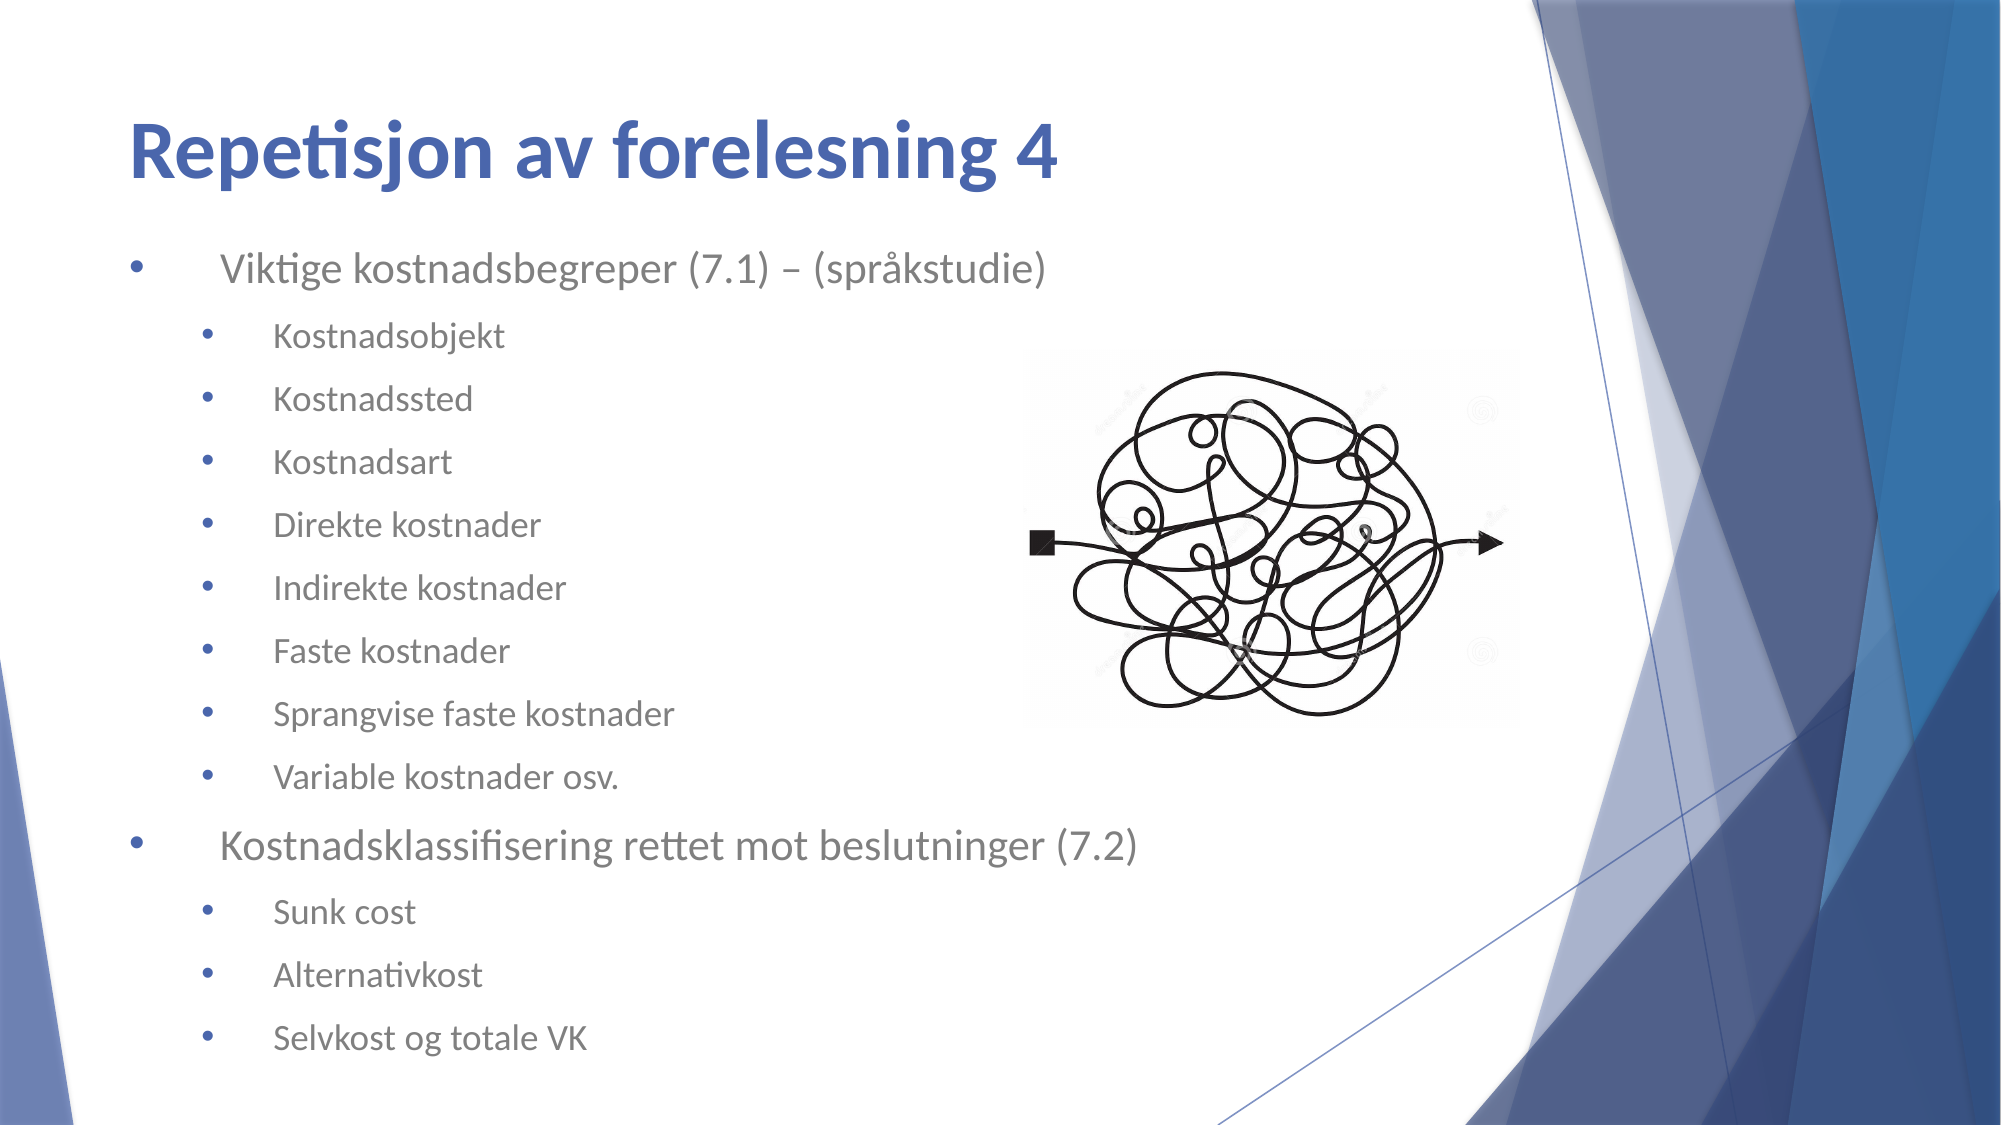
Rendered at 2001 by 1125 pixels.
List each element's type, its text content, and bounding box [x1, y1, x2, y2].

title Repetisjon av forelesning 4 [114, 88, 1556, 327]
picture [1023, 349, 1521, 729]
list Viktige kostnadsbegreper (7.1) – (språkstudie) Kostnadsobjekt Kostnadssted Kostnadsart Direkte kostnader Indirekte kostnader Faste kostnader Sprangvise faste kostnader Variable kostnader osv. Kostnadsklassifisering rettet mot beslutninger (7.2) Sunk cost Alternativkost Selvkost og totale VK [114, 231, 1352, 1071]
